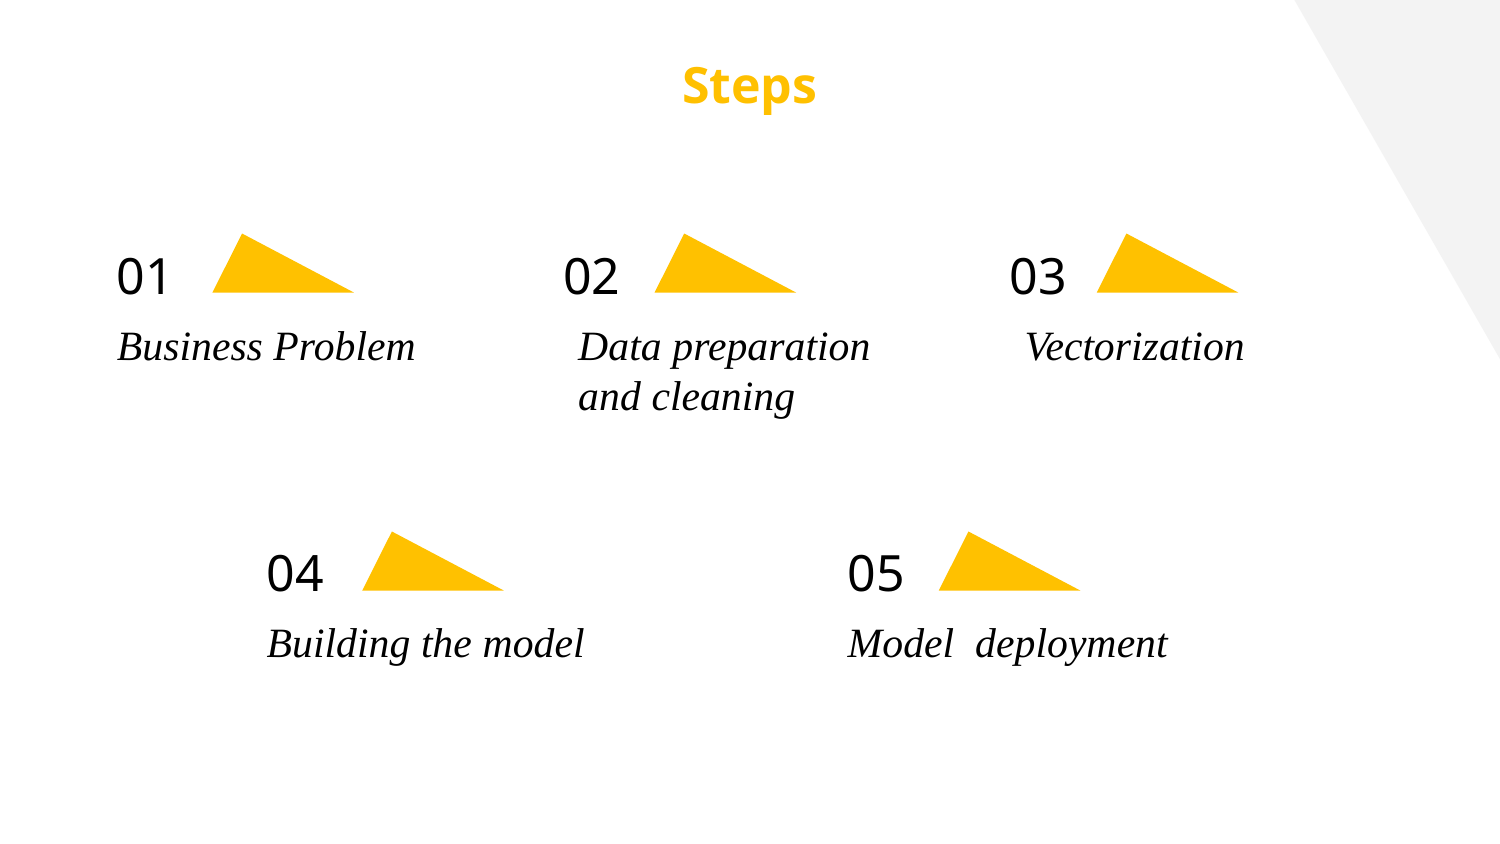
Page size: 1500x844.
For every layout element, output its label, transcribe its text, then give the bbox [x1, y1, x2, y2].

subtitle Building the model [251, 601, 603, 661]
title 02 [548, 244, 726, 304]
subtitle Data preparation and cleaning [563, 303, 918, 363]
subtitle Business Problem [101, 303, 457, 363]
text_box [678, 233, 705, 244]
text_box [279, 252, 354, 293]
text_box [236, 233, 262, 244]
title 01 [101, 244, 279, 303]
title Steps [85, 38, 1415, 133]
text_box [1121, 233, 1147, 244]
text_box [362, 531, 504, 591]
text_box [938, 531, 1081, 591]
title 04 [251, 542, 429, 602]
subtitle Model deployment [832, 601, 1187, 661]
text_box [1172, 257, 1239, 293]
title 03 [994, 244, 1172, 304]
title 05 [832, 542, 1010, 602]
text_box [726, 255, 797, 293]
subtitle Vectorization [1009, 303, 1468, 363]
